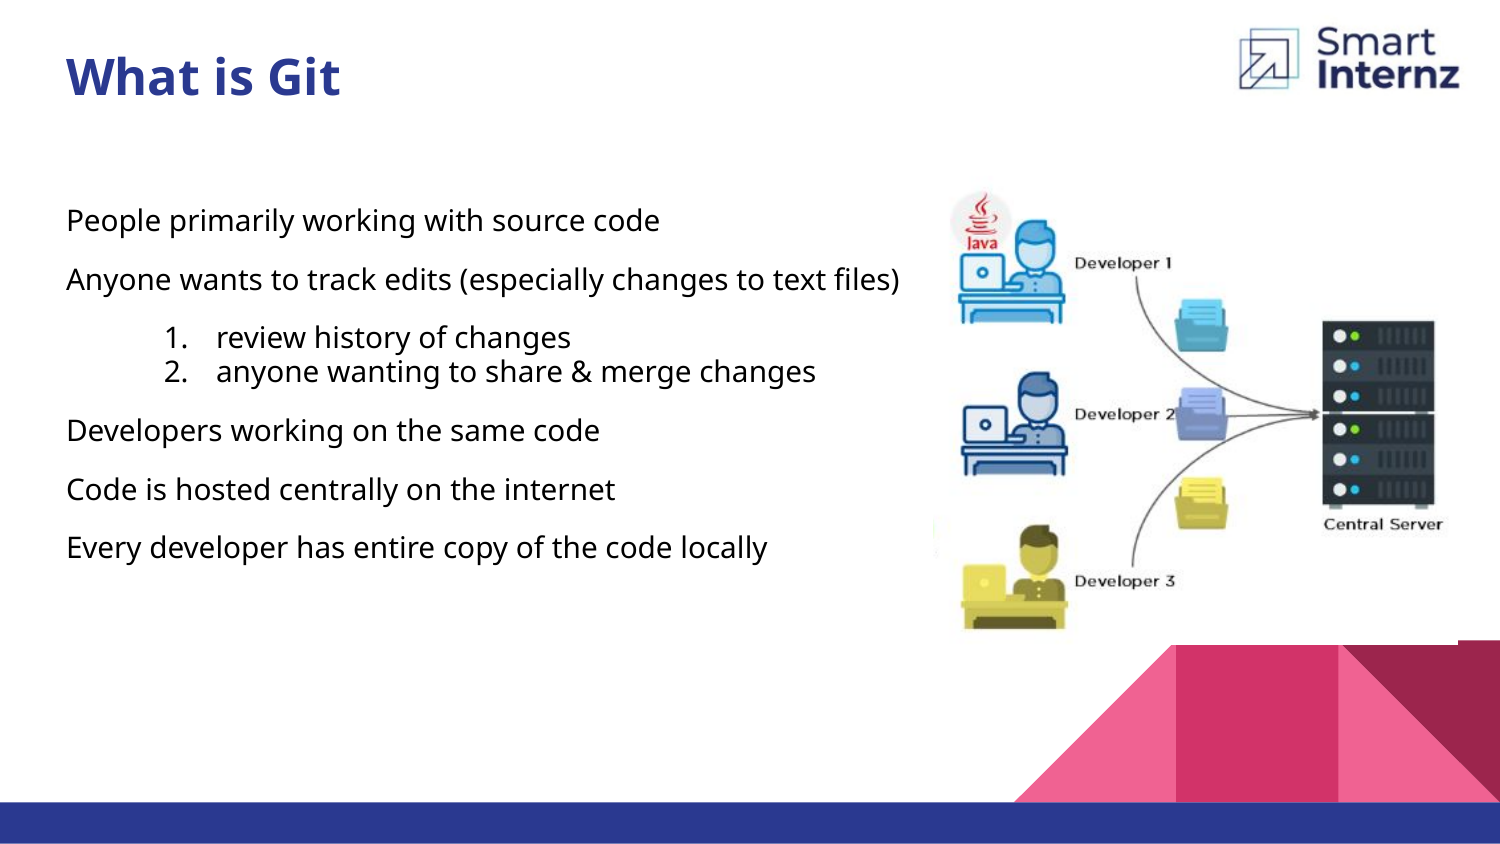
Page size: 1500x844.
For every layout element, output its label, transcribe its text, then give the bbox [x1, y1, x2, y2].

title What is Git [51, 29, 446, 124]
picture [933, 174, 1459, 646]
picture [1224, 13, 1469, 104]
list People primarily working with source code Anyone wants to track edits (especially changes to text files) review history of changes anyone wanting to share & merge changes Developers working on the same code Code is hosted centrally on the internet Every developer has entire copy of the code locally [51, 189, 1449, 750]
